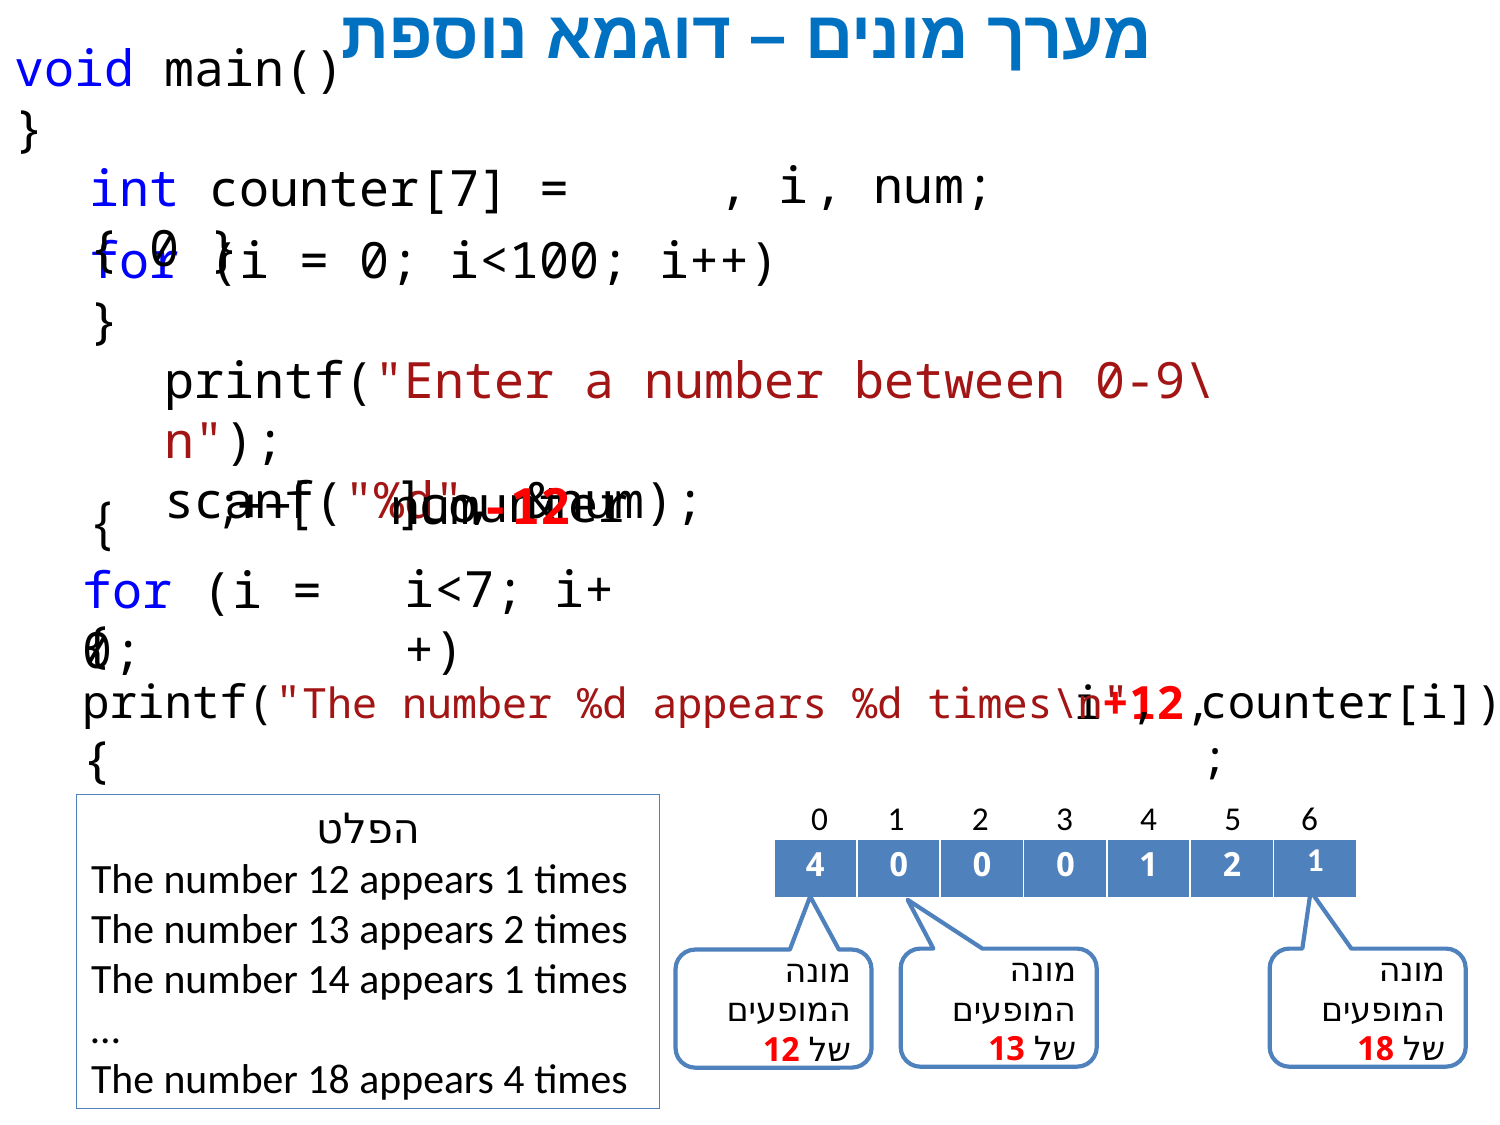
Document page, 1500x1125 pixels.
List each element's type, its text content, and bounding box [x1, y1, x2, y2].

text_box מונה המופעים של 13 [898, 898, 1099, 1069]
text_box , i [704, 145, 799, 221]
text_box counter[ ]++; [207, 464, 644, 540]
table_header 4 [775, 840, 856, 897]
text_box 0 1 2 3 4 5 6 [788, 789, 1342, 838]
table_header 0 [858, 840, 939, 897]
text_box i+12, [1178, 666, 1185, 737]
text_box מערך מונים – דוגמא נוספת [0, 0, 1498, 107]
text_box מונה המופעים של 12 [673, 894, 874, 1070]
text_box i<7; i++) [389, 550, 684, 604]
text_box { printf("The number %d appears %d times\n", { [67, 604, 1178, 795]
text_box void main() } int counter[7] = { 0 } [0, 28, 745, 284]
text_box for (i = 0; i<100; i++) } printf("Enter a number between 0-9\n"); scanf("%d", &num); [0, 221, 1288, 537]
text_box for (i = 0; [67, 551, 389, 604]
table_header 0 [1024, 840, 1106, 897]
text_box הפלט The number 12 appears 1 times The number 13 appears 2 times The number 14 appears 1 times … The number 18 appears 4 times [76, 795, 660, 1109]
table_header 1 [1274, 840, 1356, 897]
text_box , num; [799, 145, 1018, 221]
text_box num-12 [375, 467, 586, 543]
text_box counter[i]); [1185, 664, 1500, 790]
text_box } [69, 485, 128, 561]
table_header 1 [1108, 840, 1189, 897]
table_header 0 [941, 840, 1023, 897]
text_box מונה המופעים של 18 [1267, 889, 1468, 1069]
table_header 2 [1191, 840, 1273, 897]
